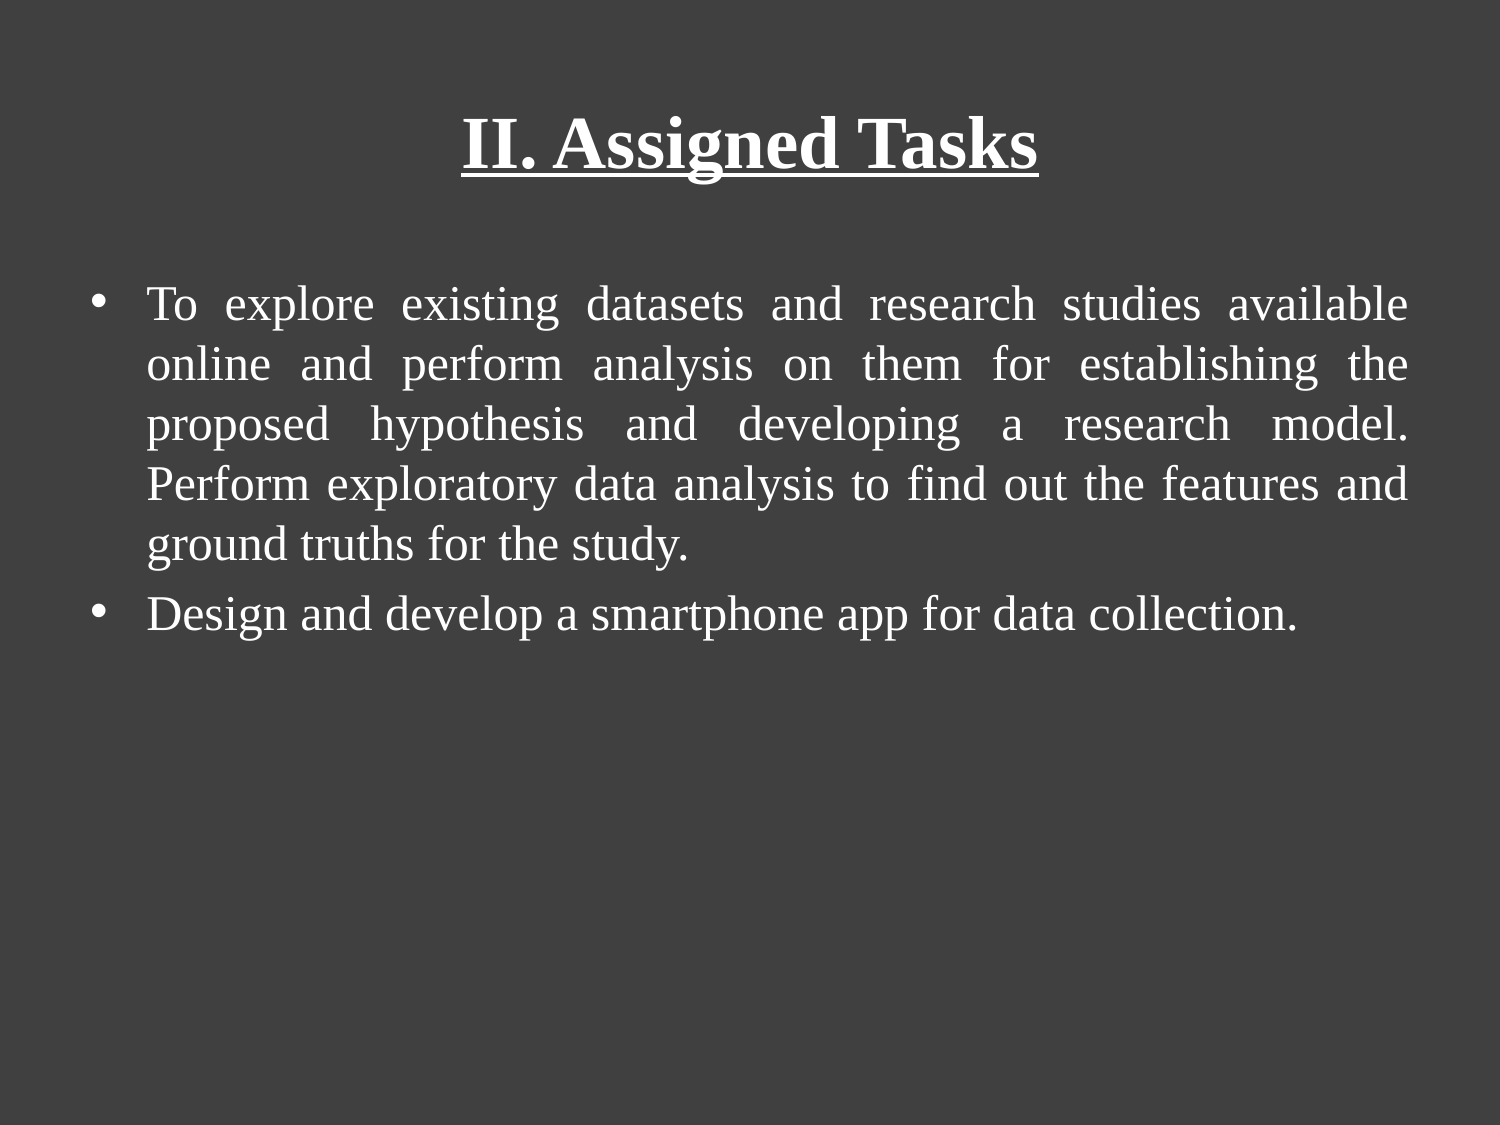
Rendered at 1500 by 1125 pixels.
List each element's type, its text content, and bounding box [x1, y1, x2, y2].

title II. Assigned Tasks [75, 45, 1425, 233]
list To explore existing datasets and research studies available online and perform analysis on them for establishing the proposed hypothesis and developing a research model. Perform exploratory data analysis to find out the features and ground truths for the study. Design and develop a smartphone app for data collection. [75, 262, 1425, 1005]
